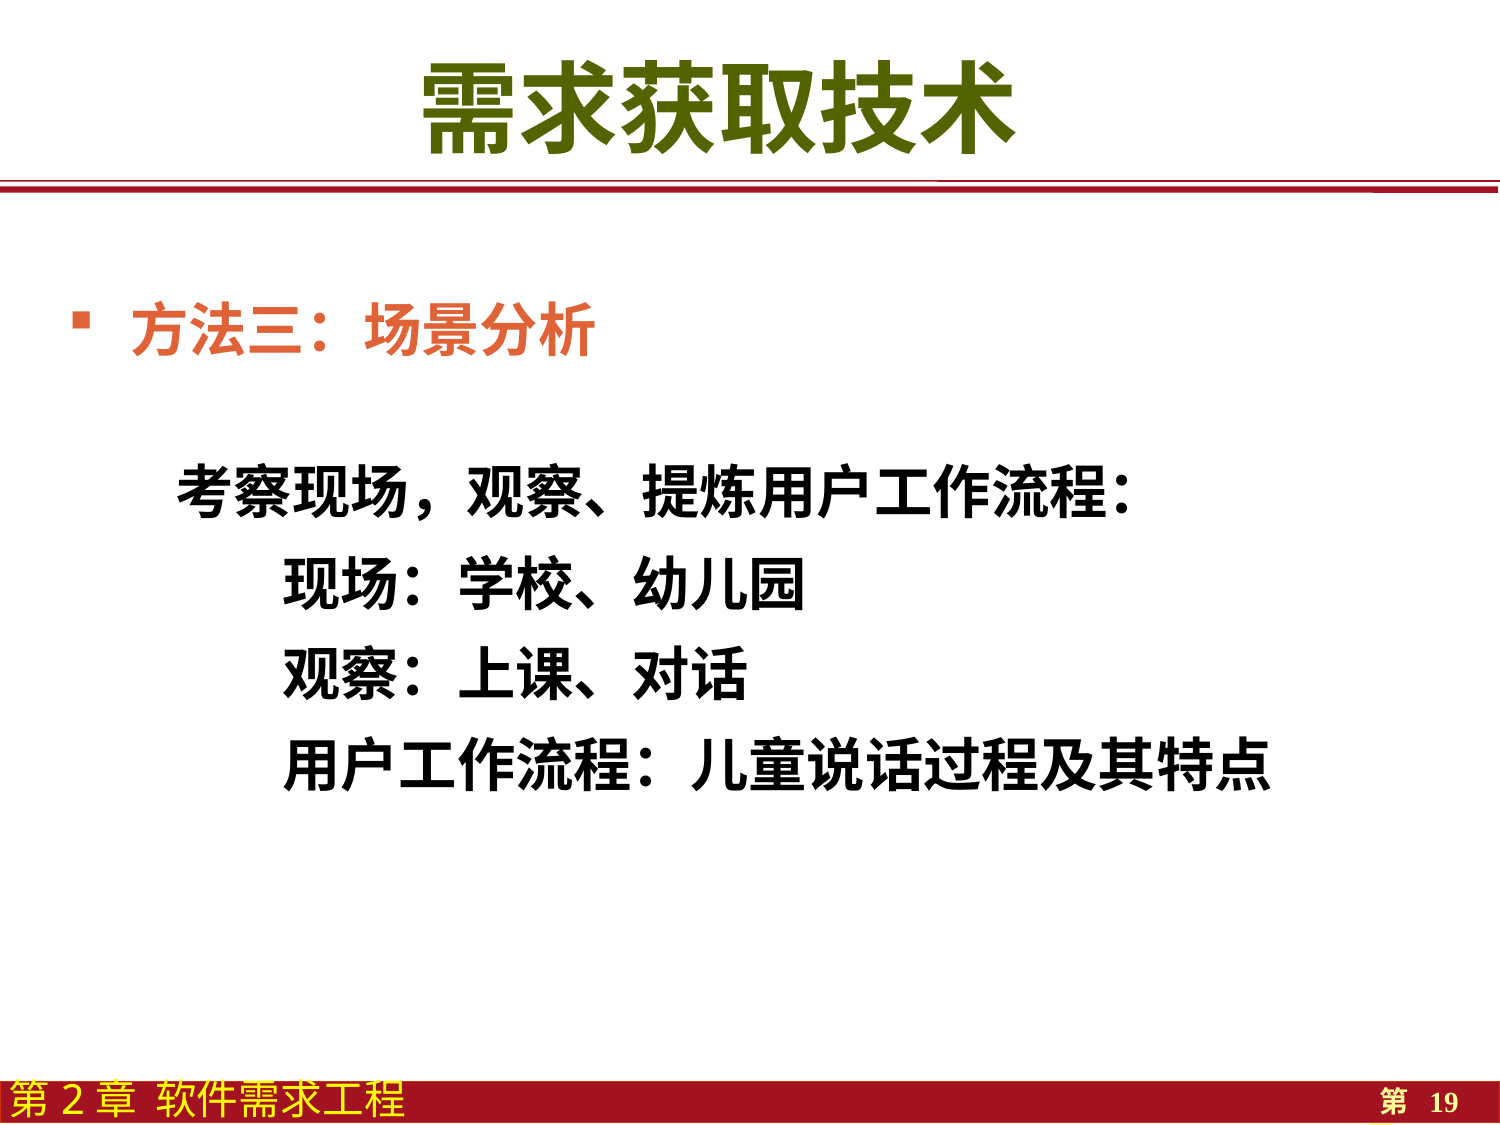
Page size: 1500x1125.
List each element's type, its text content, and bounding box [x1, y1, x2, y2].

text_box 需求获取技术 [404, 38, 1055, 174]
text_box 考察现场，观察、提炼用户工作流程： 现场：学校、幼儿园 观察：上课、对话 用户工作流程：儿童说话过程及其特点 [160, 427, 1358, 806]
text_box 方法三：场景分析 [53, 257, 877, 370]
